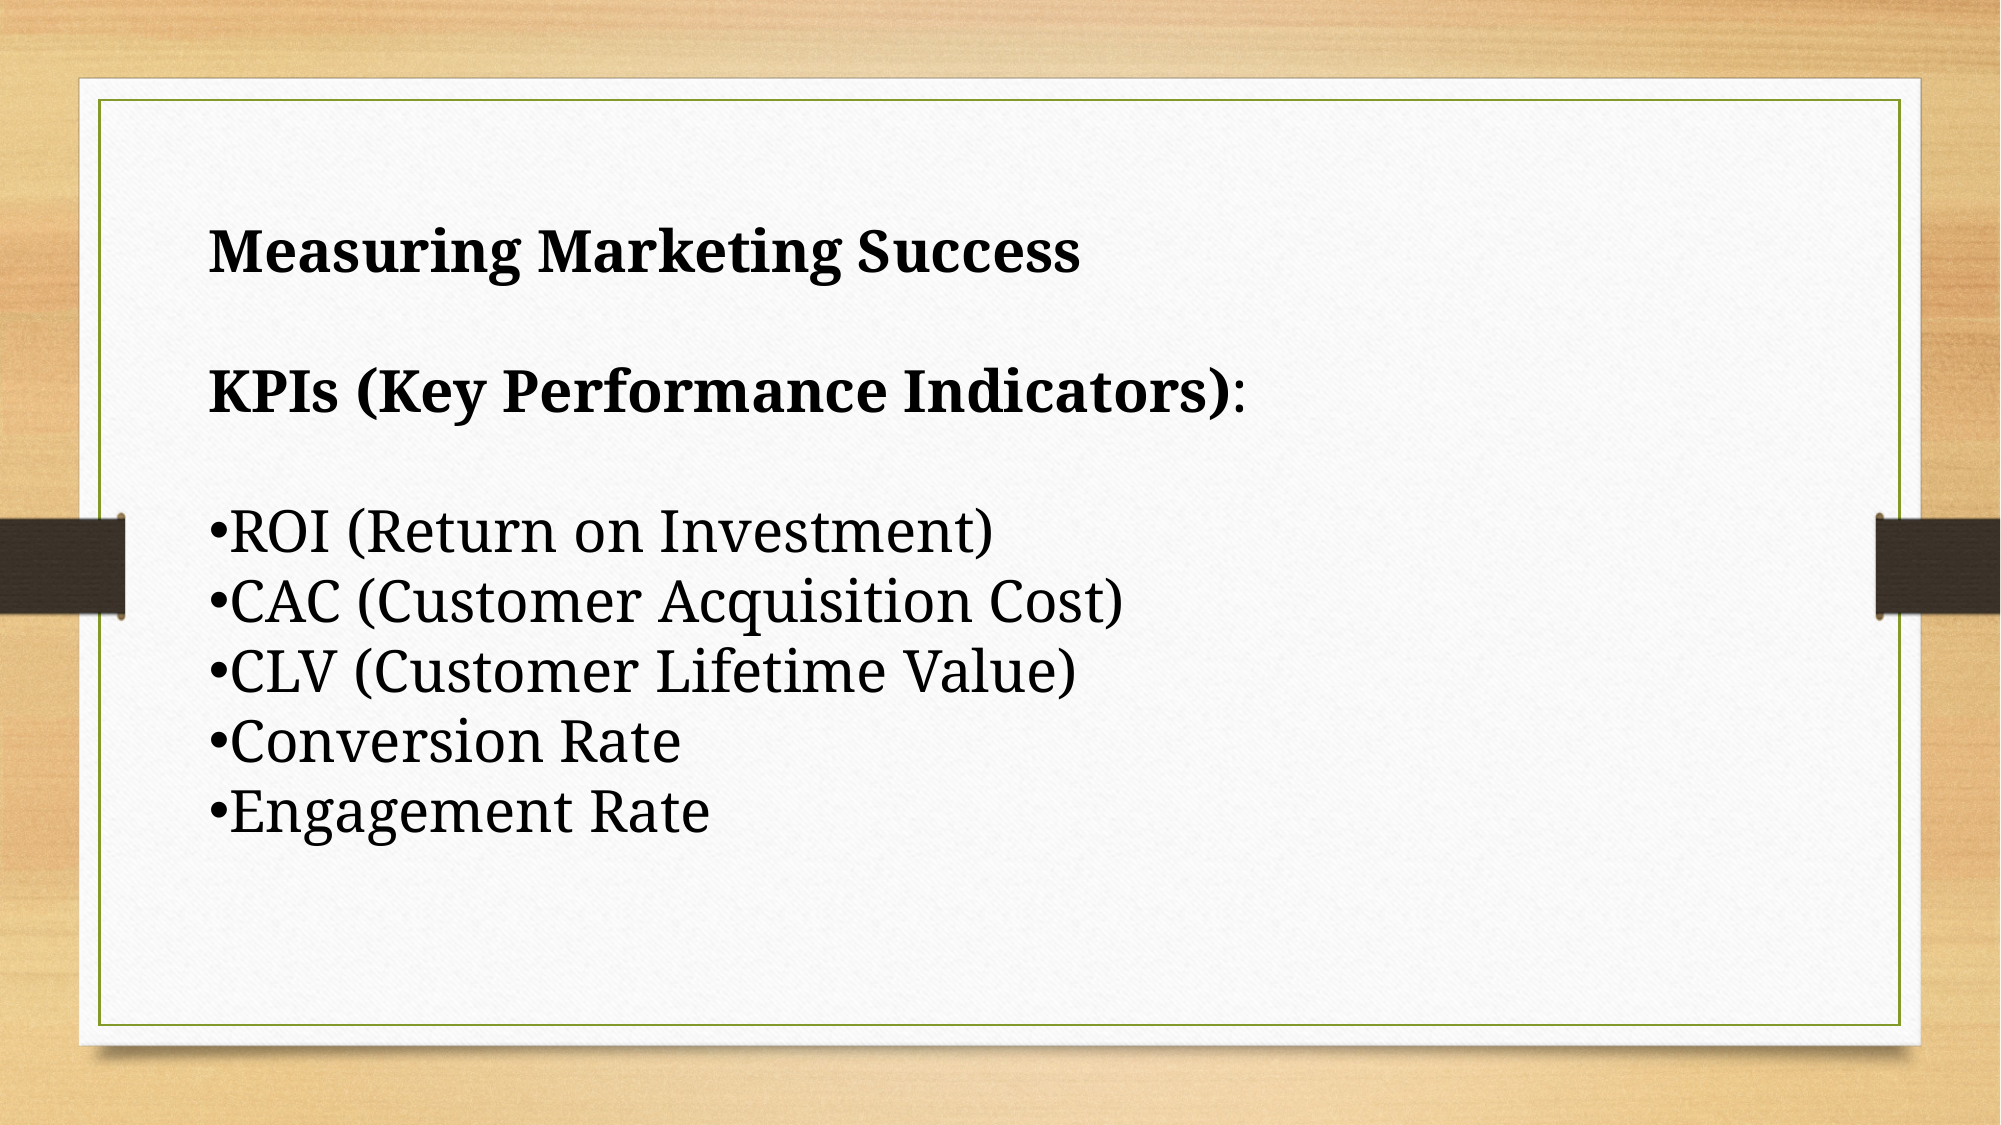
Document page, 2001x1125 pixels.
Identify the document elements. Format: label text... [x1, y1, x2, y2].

picture [0, 0, 2001, 1125]
text_box Measuring Marketing Success KPIs (Key Performance Indicators): ROI (Return on Investment) CAC (Customer Acquisition Cost) CLV (Customer Lifetime Value) Conversion Rate Engagement Rate [194, 207, 1759, 852]
